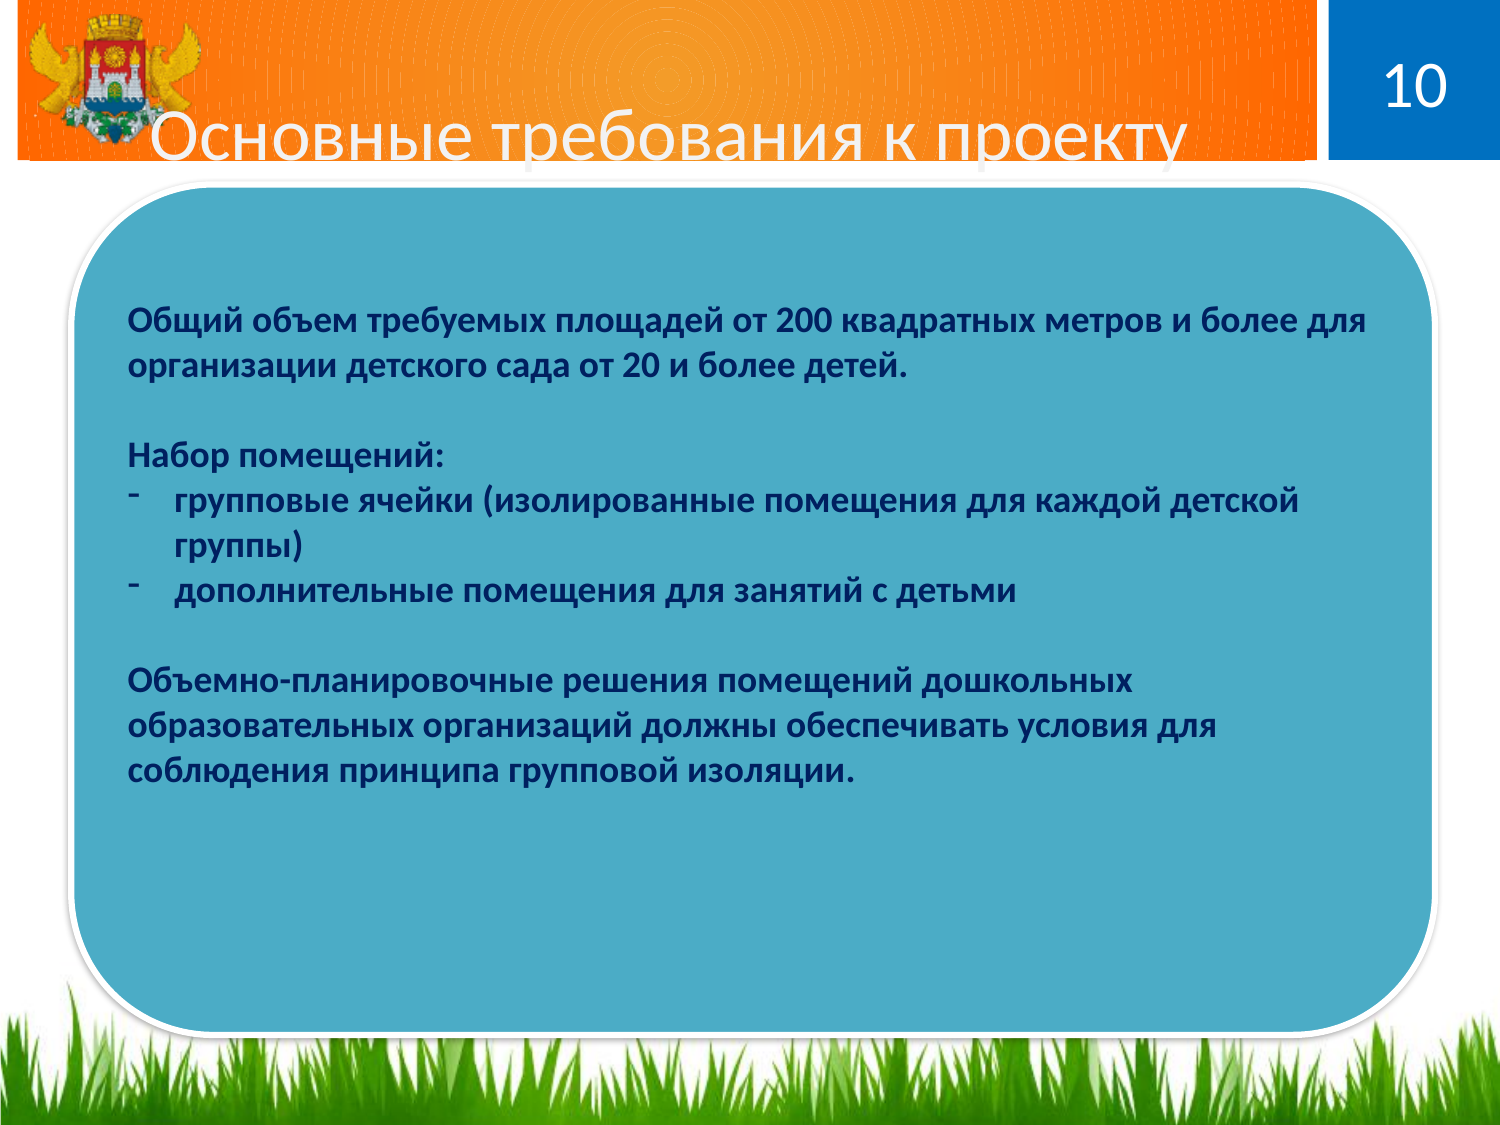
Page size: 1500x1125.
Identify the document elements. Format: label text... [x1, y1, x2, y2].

picture [0, 962, 1500, 1125]
text_box Общий объем требуемых площадей от 200 квадратных метров и более для организации детского сада от 20 и более детей. Набор помещений: групповые ячейки (изолированные помещения для каждой детской группы) дополнительные помещения для занятий с детьми Объемно-планировочные решения помещений дошкольных образовательных организаций должны обеспечивать условия для соблюдения принципа групповой изоляции. [68, 181, 1439, 1039]
picture [29, 14, 201, 145]
slide_number 10 [1352, 51, 1477, 112]
title Основные требования к проекту [123, 19, 1216, 184]
